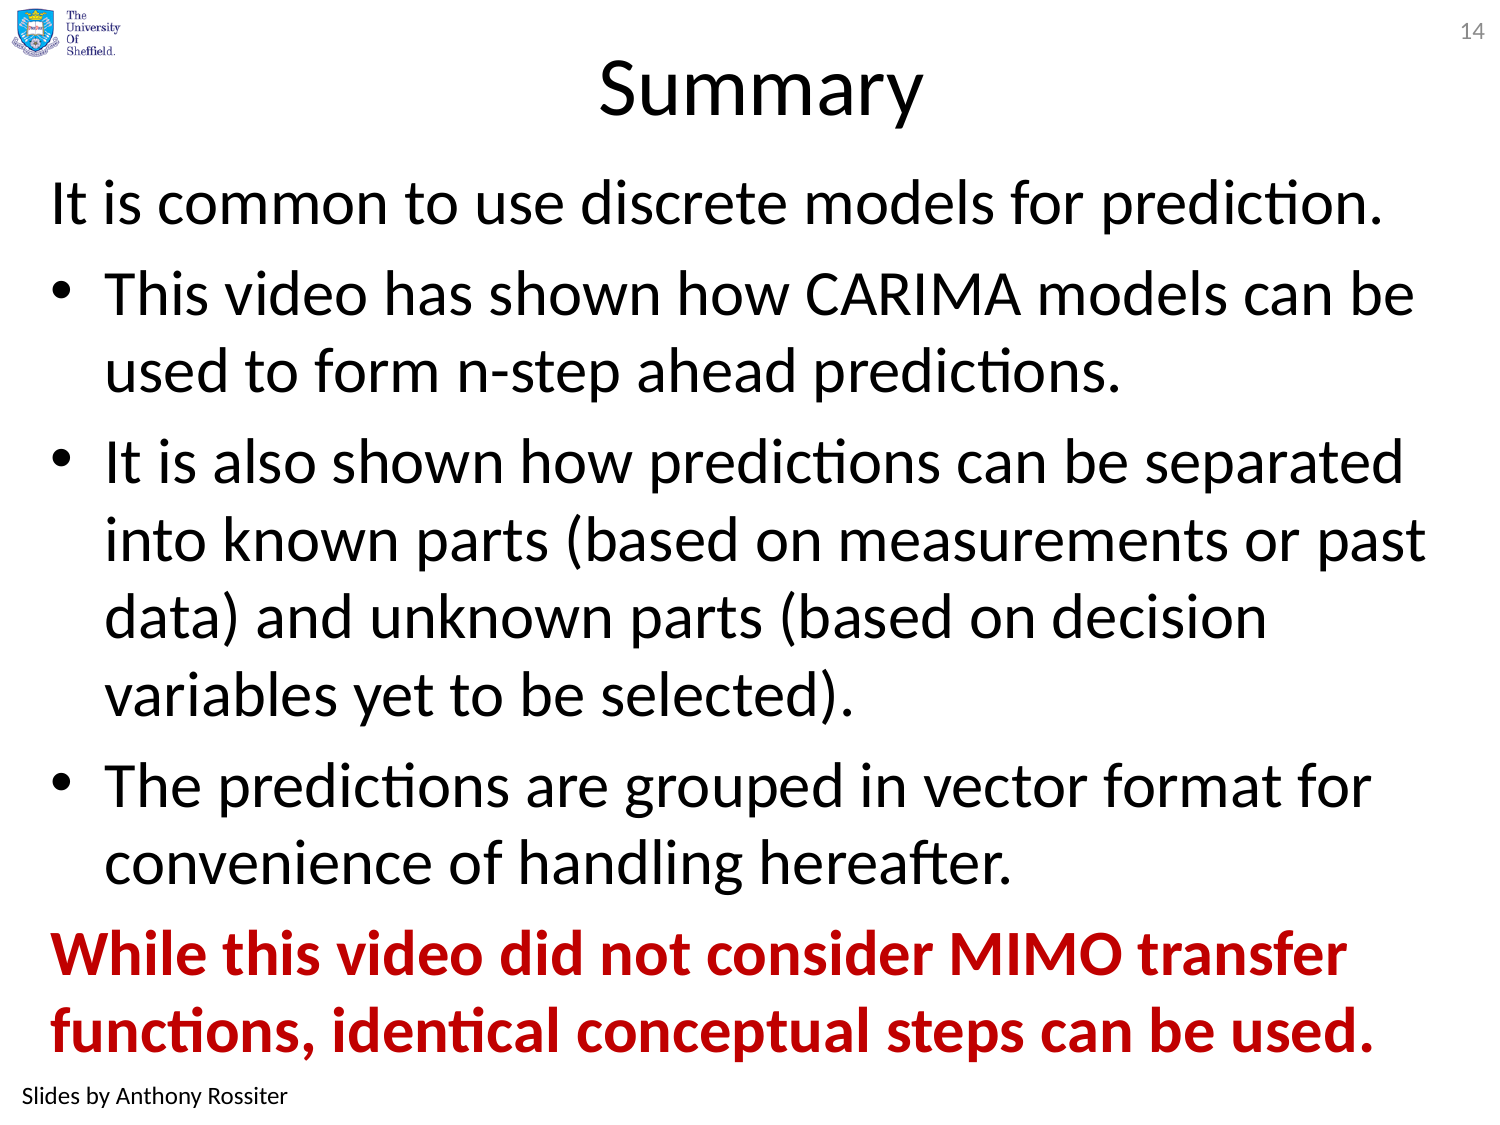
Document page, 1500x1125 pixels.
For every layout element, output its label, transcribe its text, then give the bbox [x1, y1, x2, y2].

footer Slides by Anthony Rossiter [0, 1065, 317, 1125]
title Summary [105, 23, 1418, 141]
slide_number 14 [1335, 0, 1500, 60]
list It is common to use discrete models for prediction. This video has shown how CARIMA models can be used to form n-step ahead predictions. It is also shown how predictions can be separated into known parts (based on measurements or past data) and unknown parts (based on decision variables yet to be selected). The predictions are grouped in vector format for convenience of handling hereafter. While this video did not consider MIMO transfer functions, identical conceptual steps can be used. [35, 152, 1465, 1079]
picture [0, 0, 168, 67]
